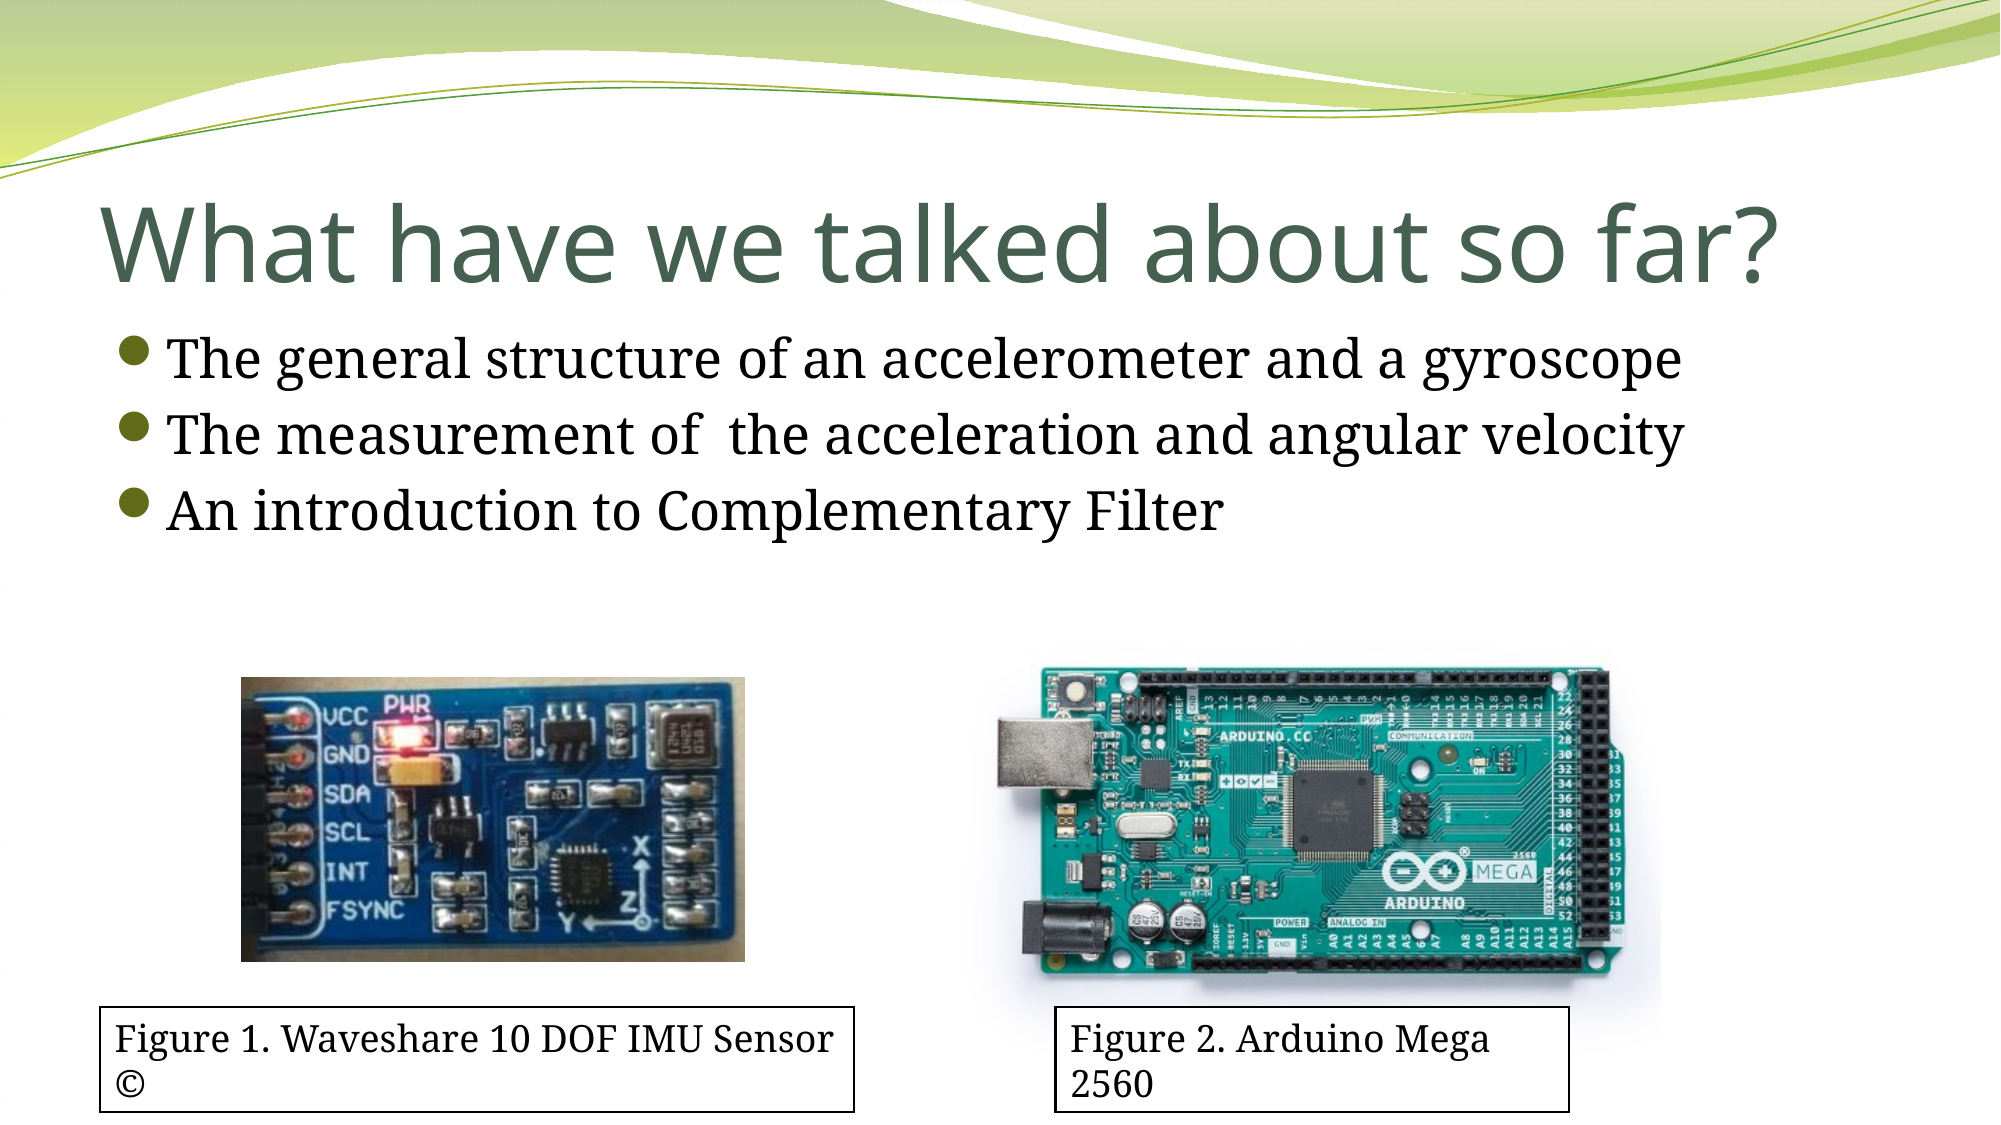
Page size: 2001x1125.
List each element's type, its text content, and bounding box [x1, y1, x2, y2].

title What have we talked about so far? [99, 108, 1900, 303]
picture [241, 677, 745, 962]
text_box Figure 2. Arduino Mega 2560 [1054, 1081, 1570, 1113]
picture [963, 558, 1661, 1081]
text_box Figure 1. Waveshare 10 DOF IMU Sensor © [99, 1006, 855, 1113]
list The general structure of an accelerometer and a gyroscope The measurement of the acceleration and angular velocity An introduction to Complementary Filter [99, 317, 1900, 1038]
